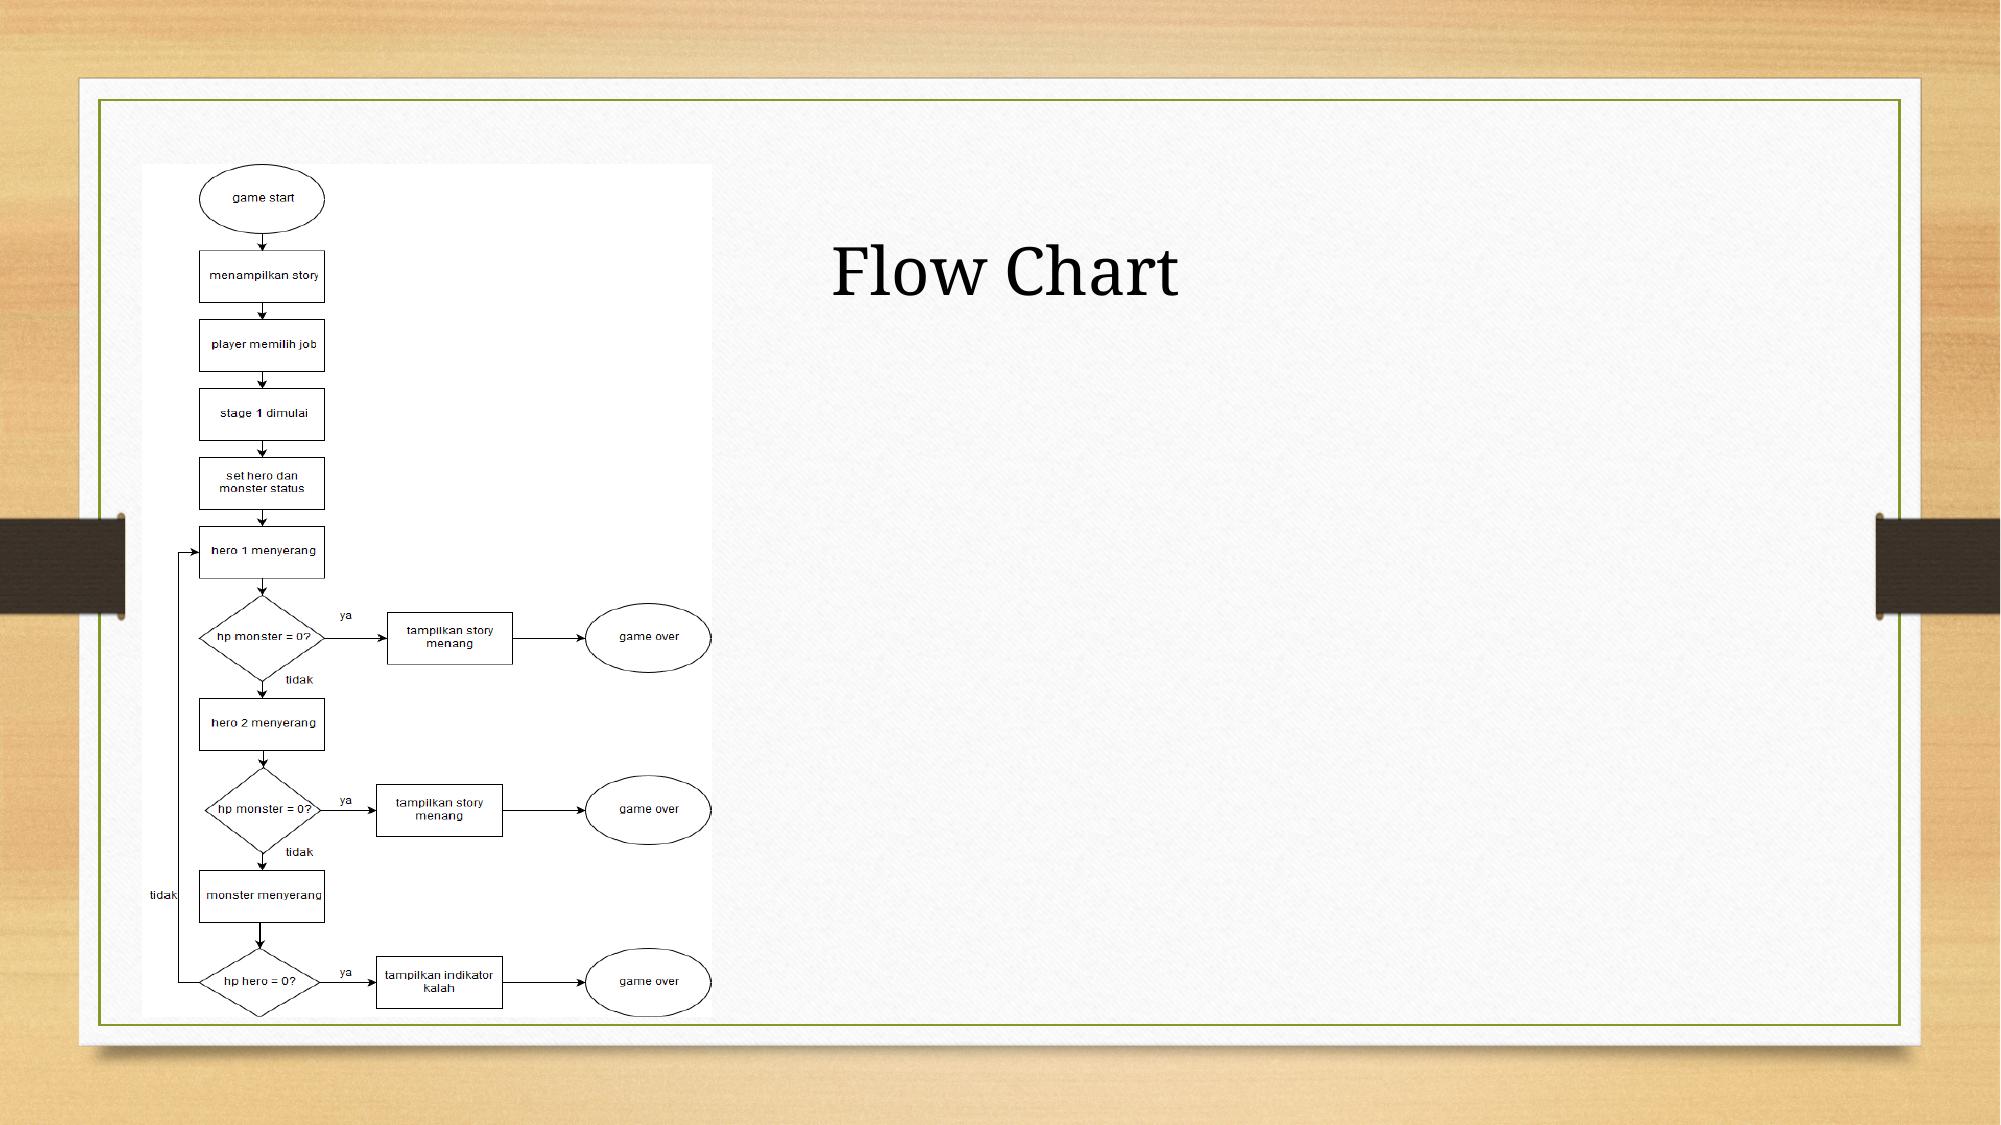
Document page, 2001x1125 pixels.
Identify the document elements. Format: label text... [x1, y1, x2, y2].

text_box Flow Chart [816, 221, 1455, 316]
picture [0, 0, 2001, 1125]
